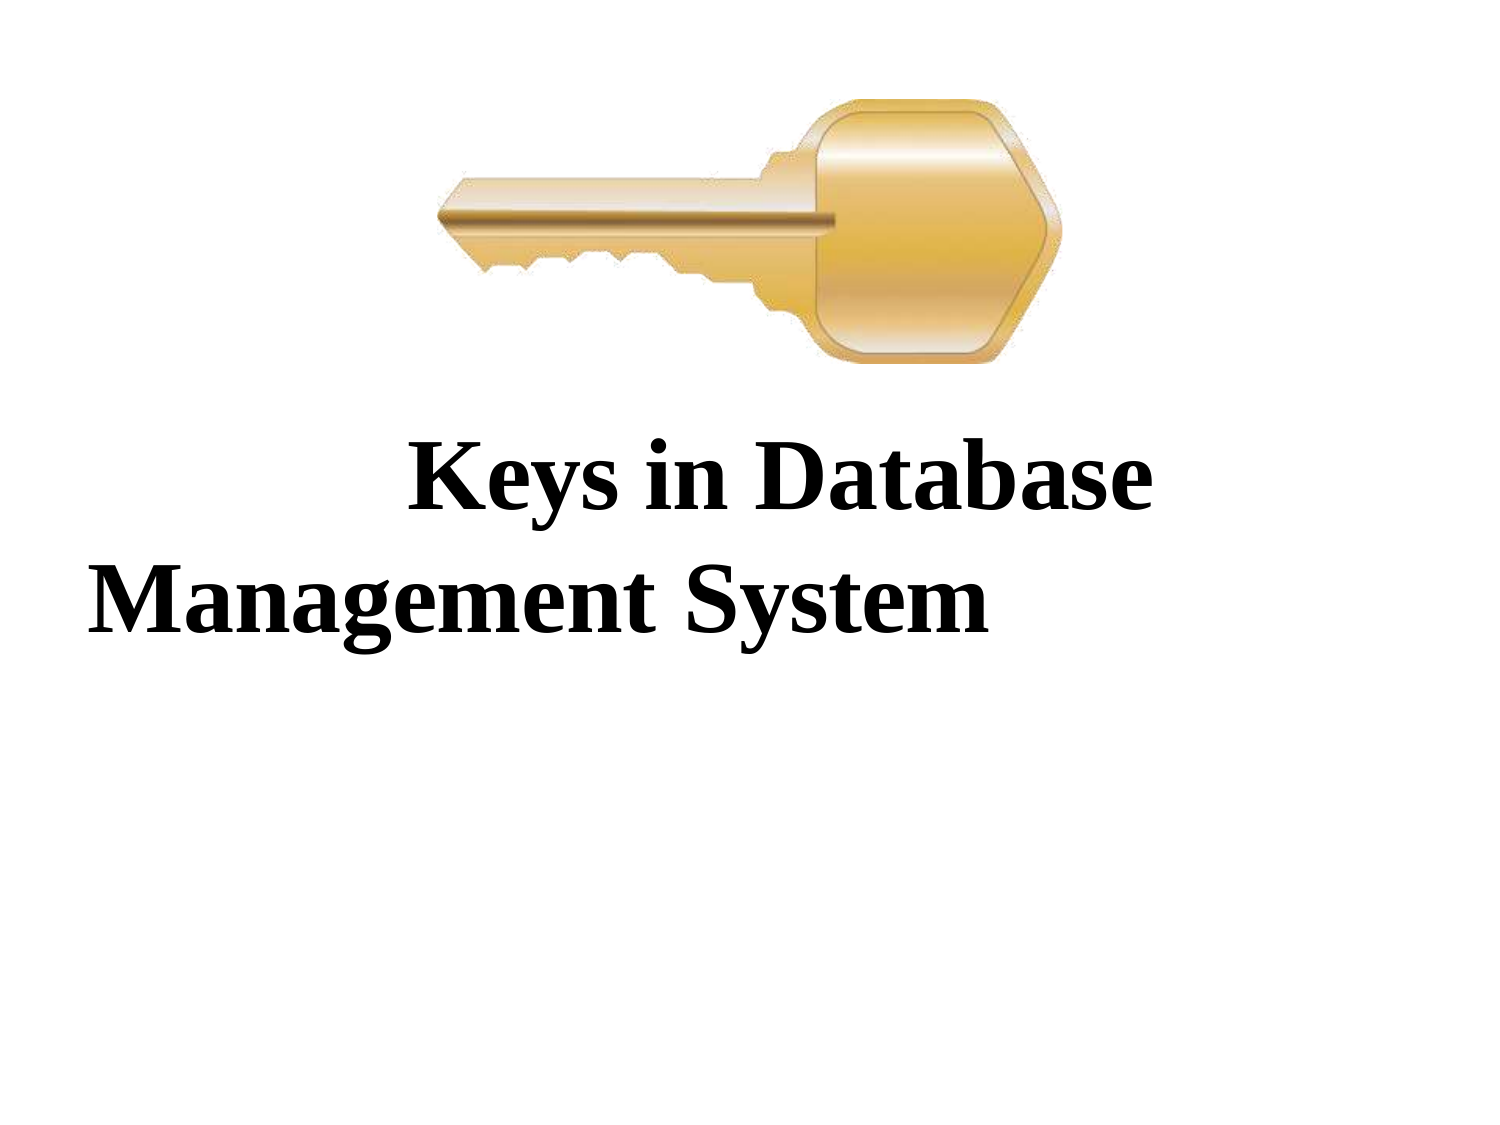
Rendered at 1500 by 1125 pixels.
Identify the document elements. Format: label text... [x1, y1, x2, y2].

text_box [437, 99, 1063, 364]
text_box Keys in Database Management System [85, 405, 1403, 653]
